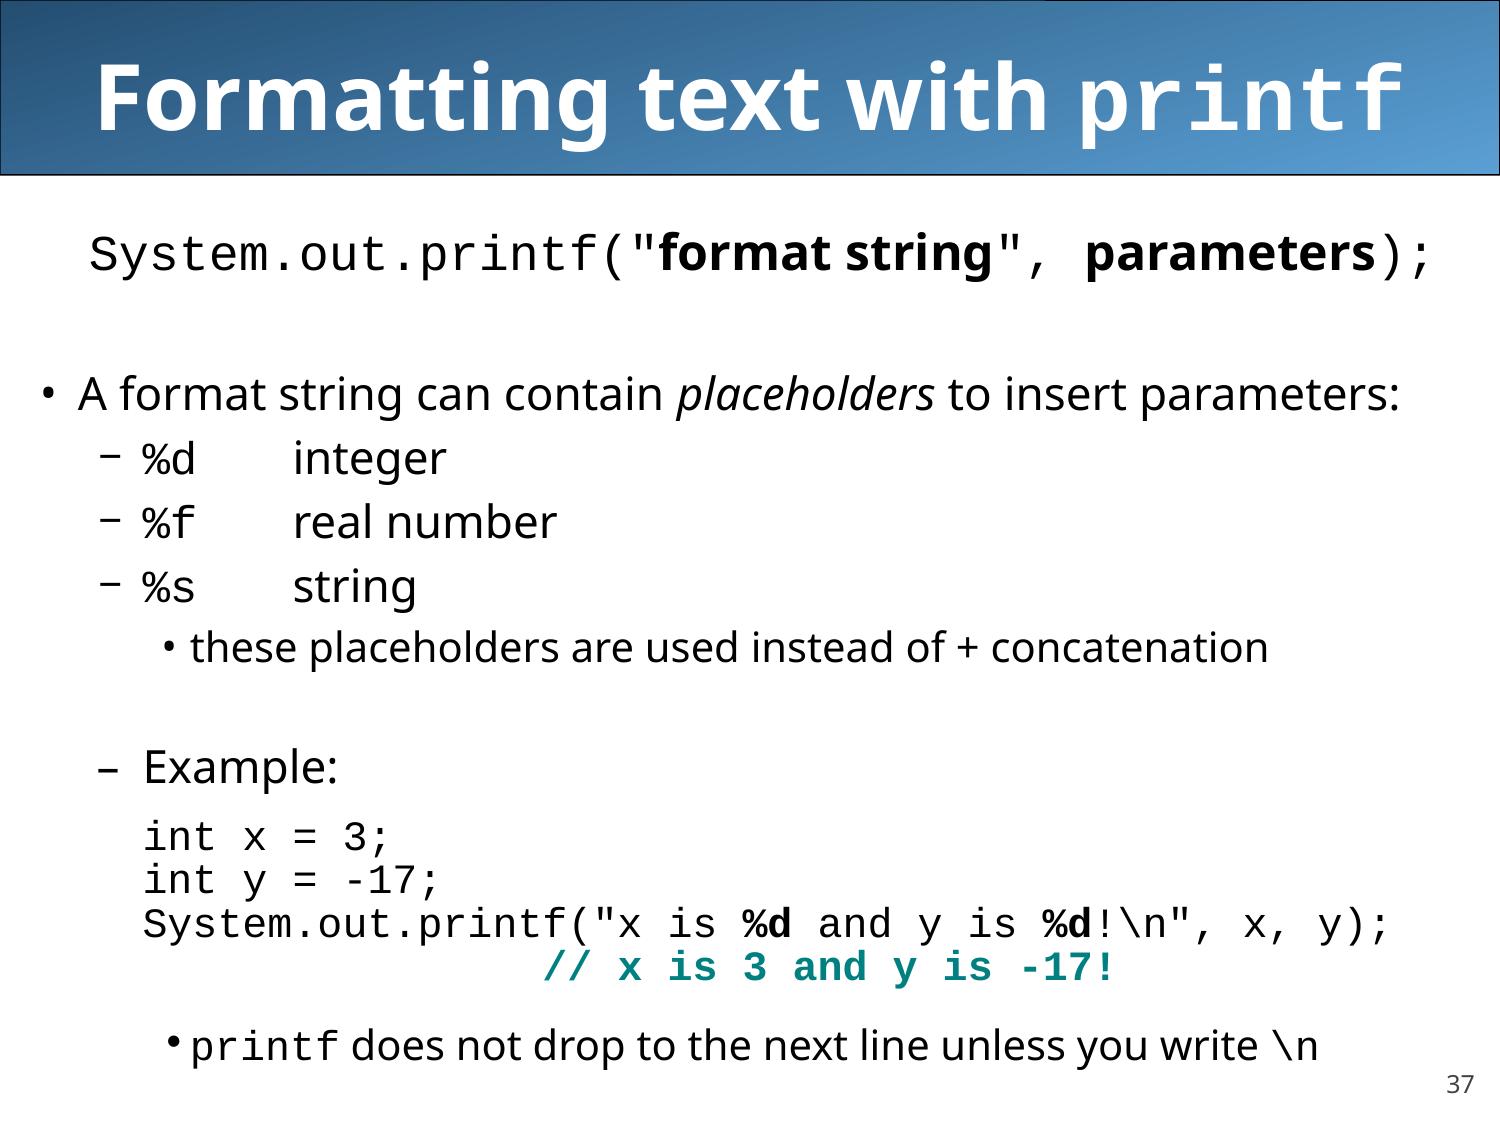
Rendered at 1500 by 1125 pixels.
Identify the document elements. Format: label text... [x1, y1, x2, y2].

list System.out.printf("format string", parameters); A format string can contain placeholders to insert parameters: %d integer %f real number %s string these placeholders are used instead of + concatenation Example: int x = 3; int y = -17; System.out.printf("x is %d and y is %d!\n", x, y); // x is 3 and y is -17! printf does not drop to the next line unless you write \n [24, 212, 1500, 1063]
title Formatting text with printf [75, 0, 1425, 188]
